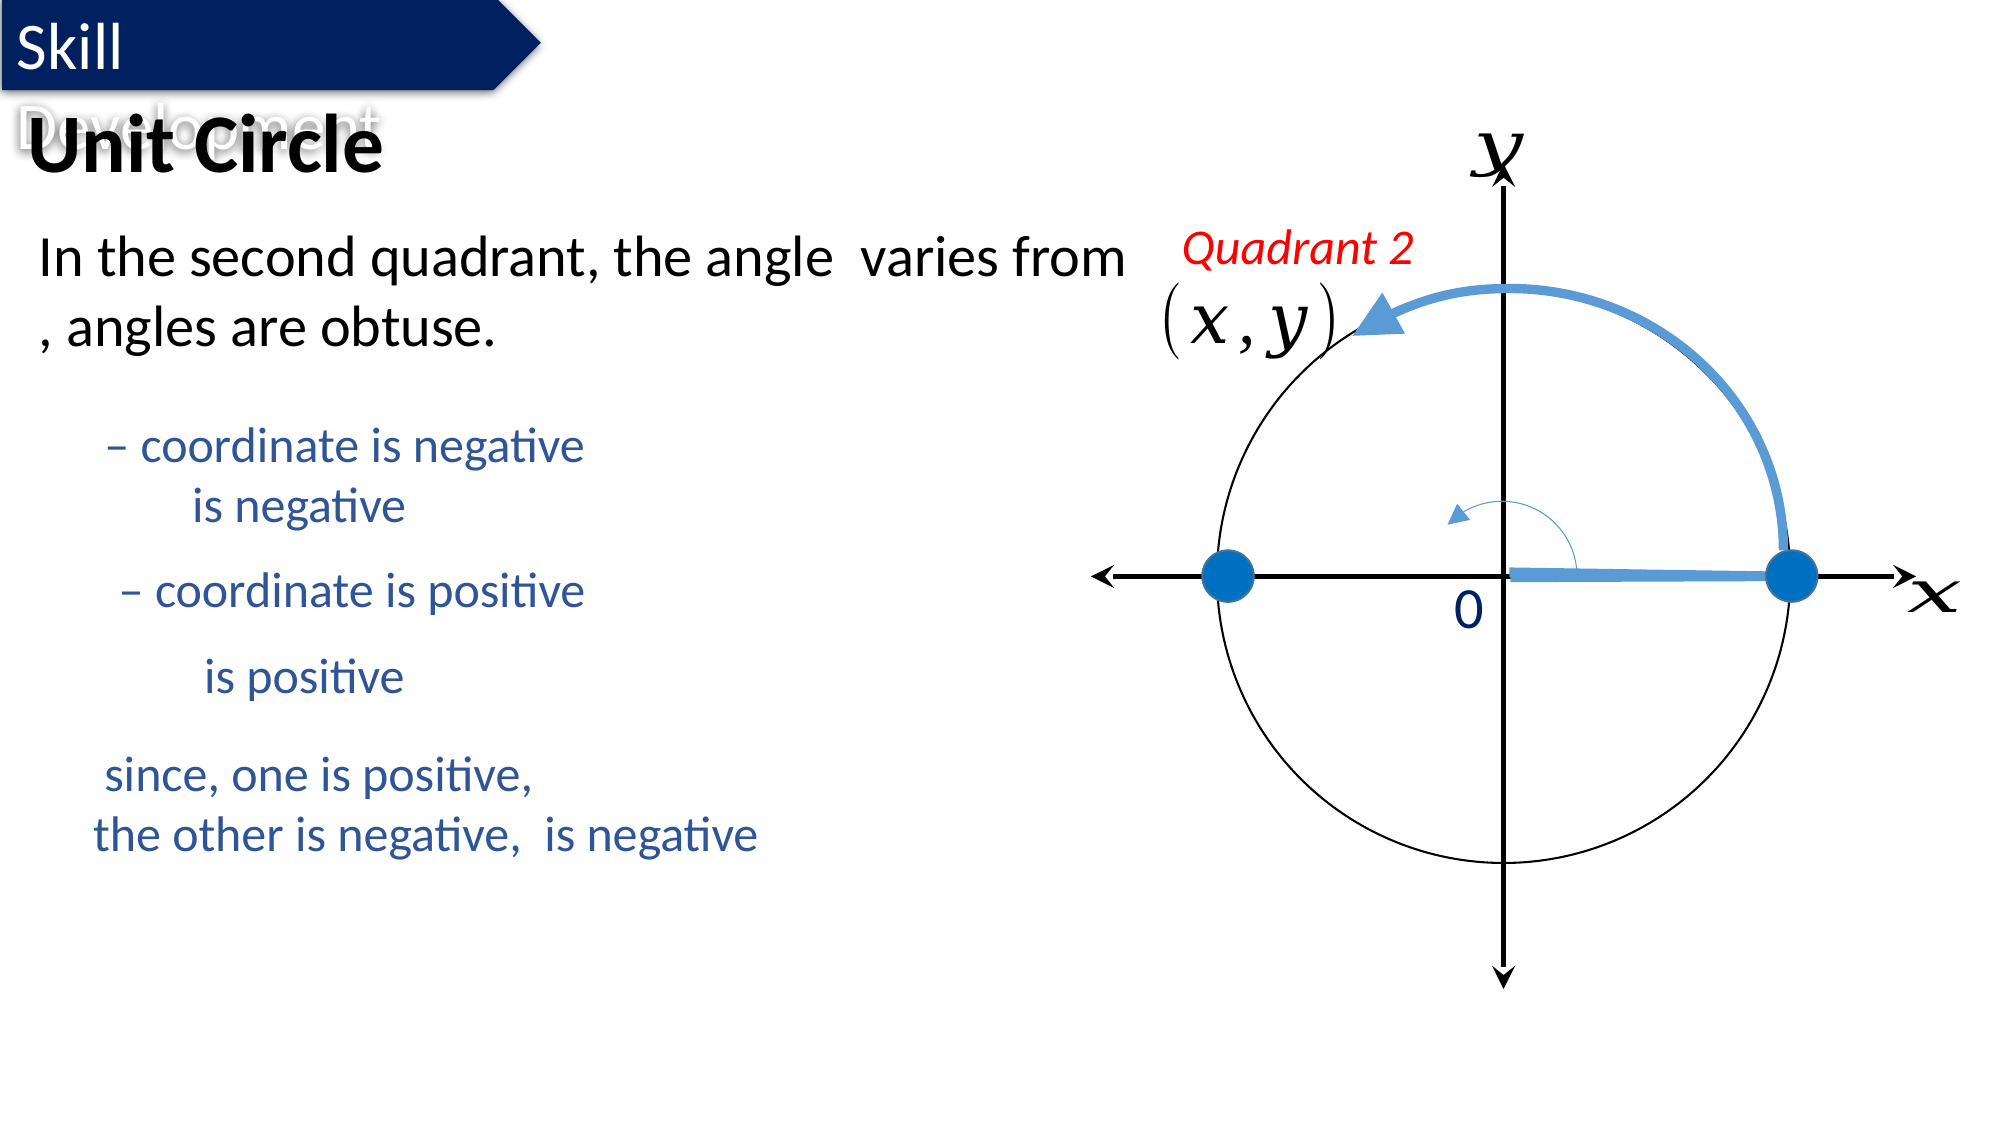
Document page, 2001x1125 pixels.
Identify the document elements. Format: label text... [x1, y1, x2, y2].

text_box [1202, 550, 1510, 602]
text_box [1510, 550, 1818, 602]
text_box Unit Circle [12, 82, 400, 197]
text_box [1090, 163, 1917, 989]
text_box Skill Development [2, 0, 541, 91]
